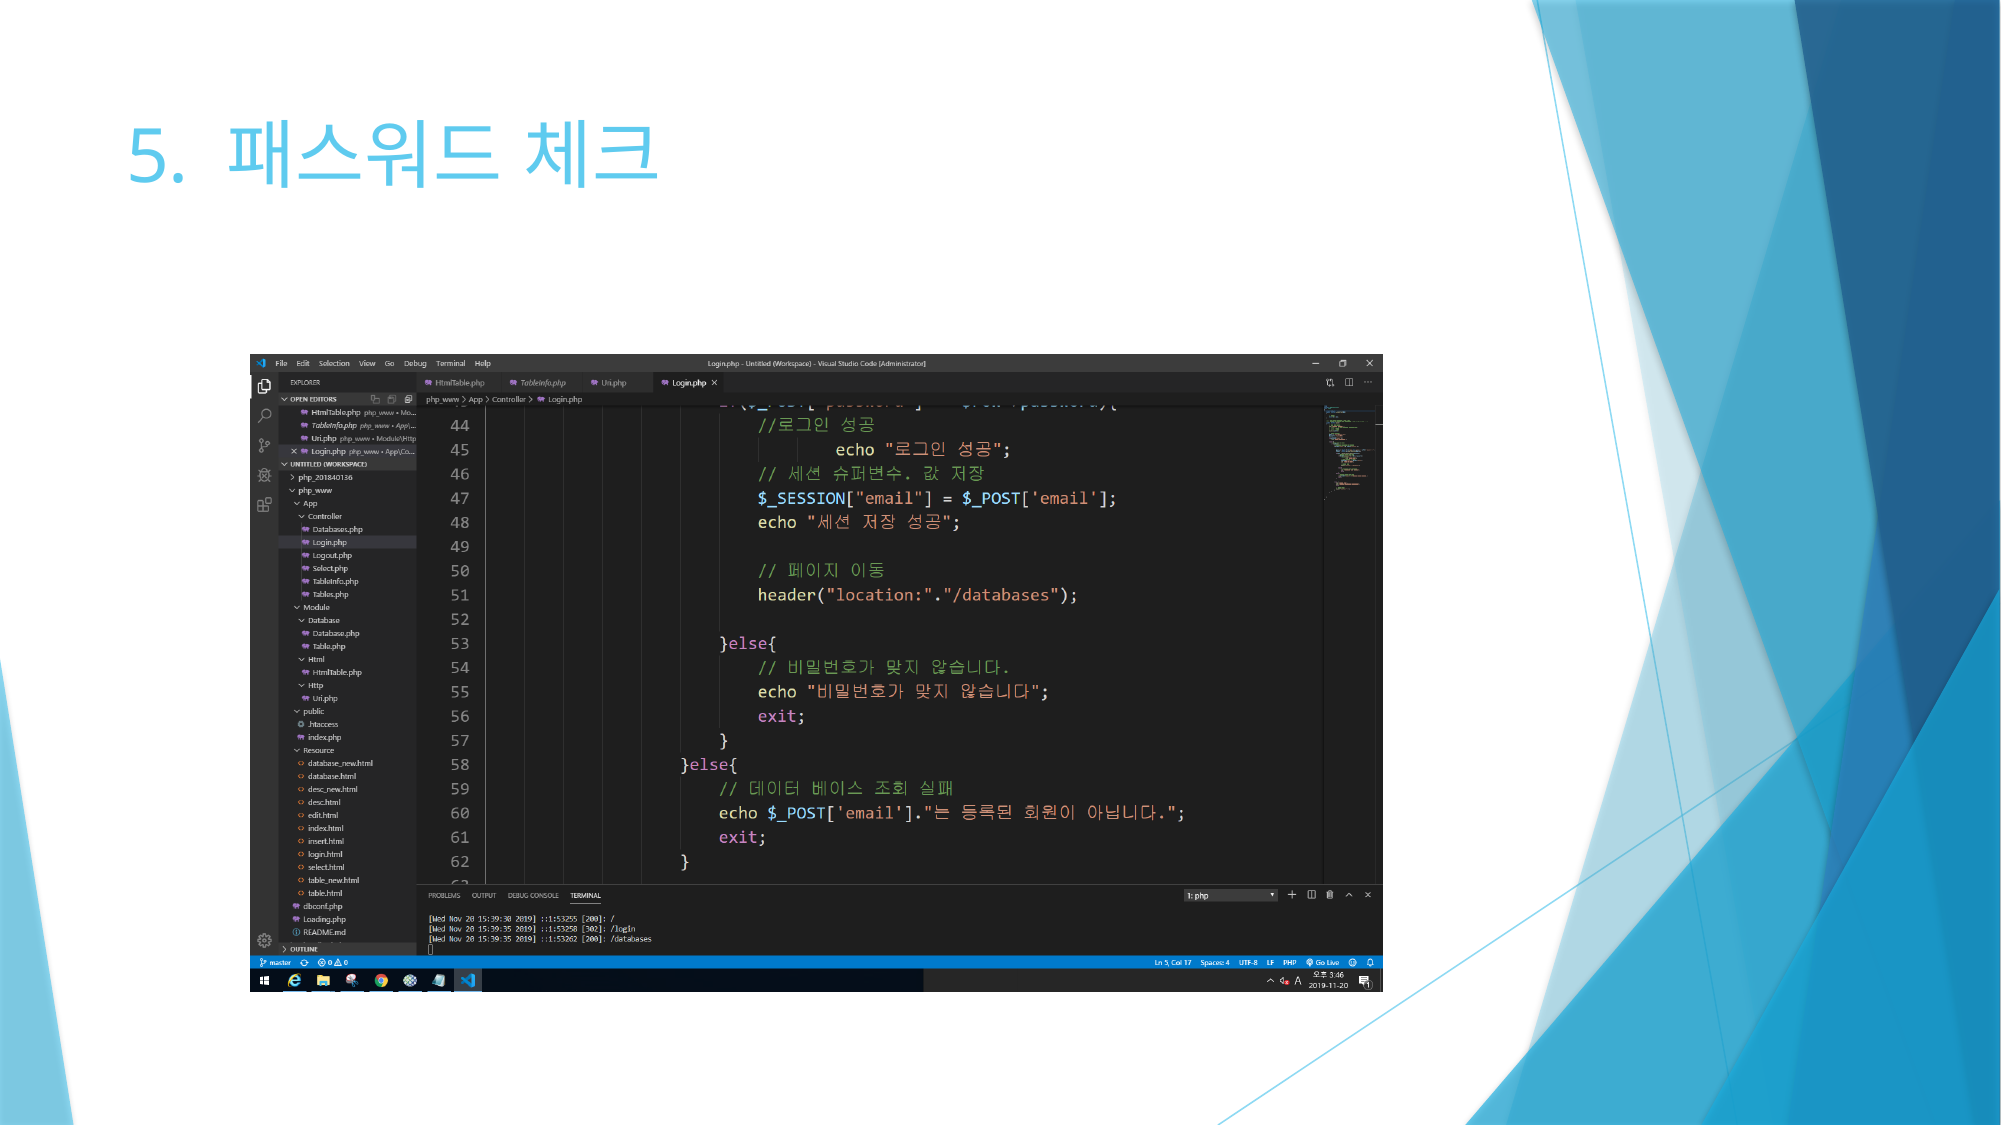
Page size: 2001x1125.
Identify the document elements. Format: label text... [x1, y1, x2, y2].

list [249, 353, 1383, 992]
title 5. 패스워드 체크 [111, 99, 1522, 317]
